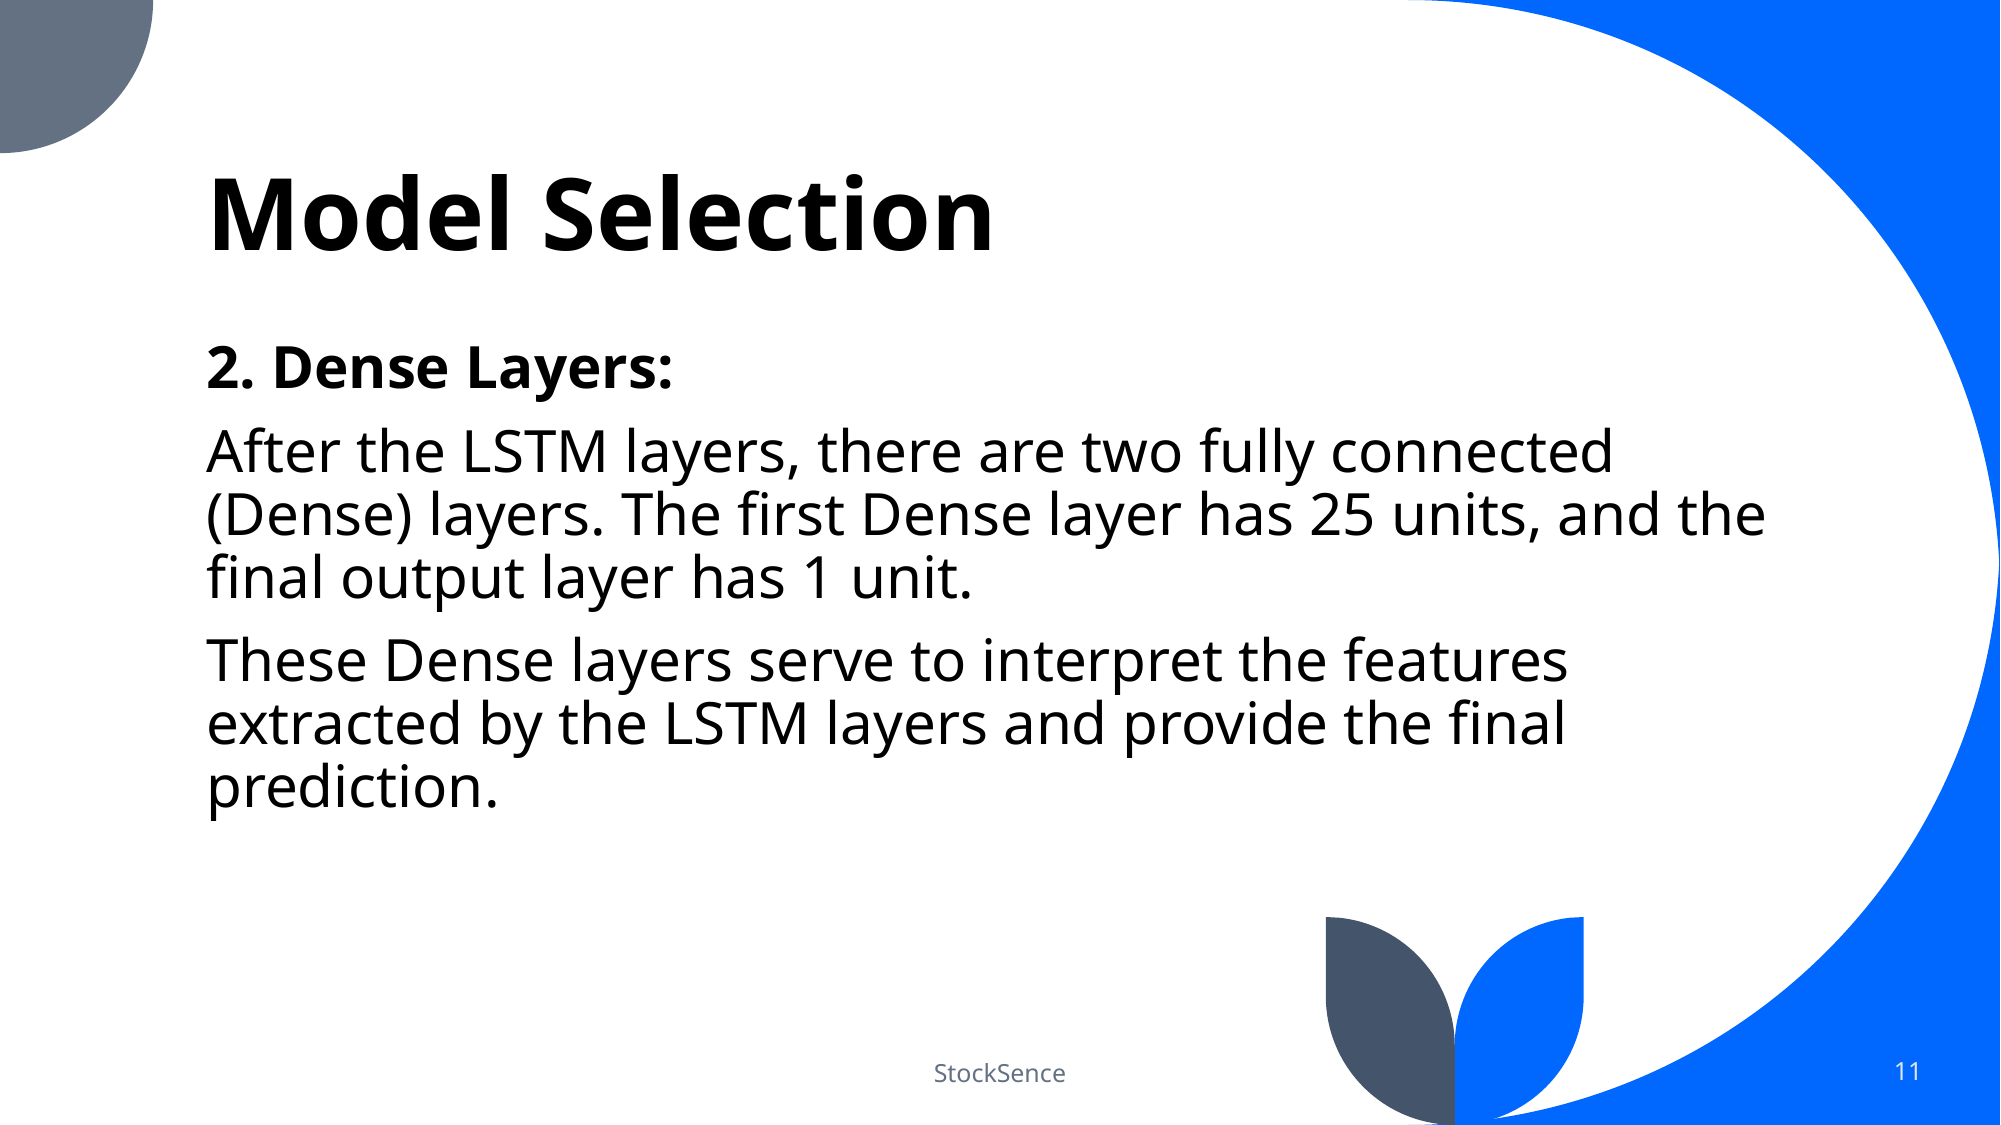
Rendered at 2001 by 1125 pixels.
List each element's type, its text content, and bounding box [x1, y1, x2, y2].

title Model Selection [191, 62, 1796, 280]
footer StockSence [662, 1042, 1338, 1103]
slide_number 11 [1665, 1042, 1938, 1103]
list 2. Dense Layers: After the LSTM layers, there are two fully connected (Dense) layers. The first Dense layer has 25 units, and the final output layer has 1 unit. These Dense layers serve to interpret the features extracted by the LSTM layers and provide the final prediction. [191, 330, 1796, 884]
